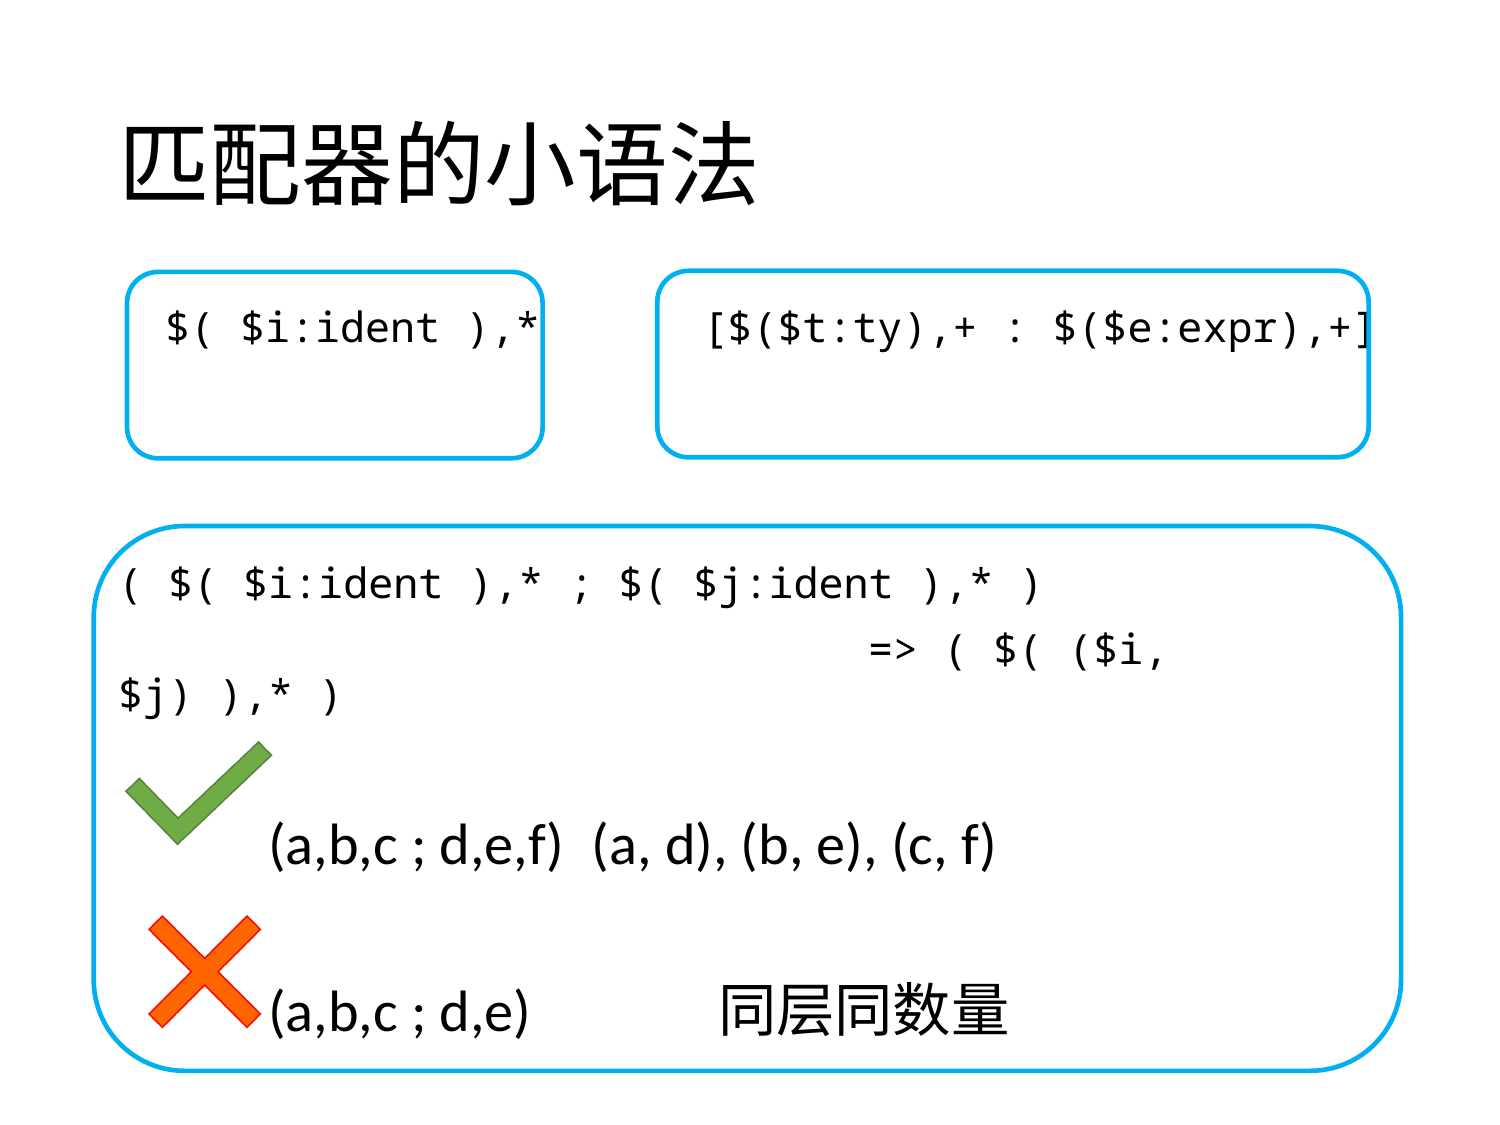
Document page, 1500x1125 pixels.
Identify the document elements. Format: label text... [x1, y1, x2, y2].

text_box [125, 270, 544, 460]
text_box [656, 269, 1370, 459]
text_box [92, 524, 1403, 1072]
picture [129, 896, 280, 1047]
picture [123, 717, 274, 868]
title 匹配器的小语法 [103, 59, 1397, 278]
